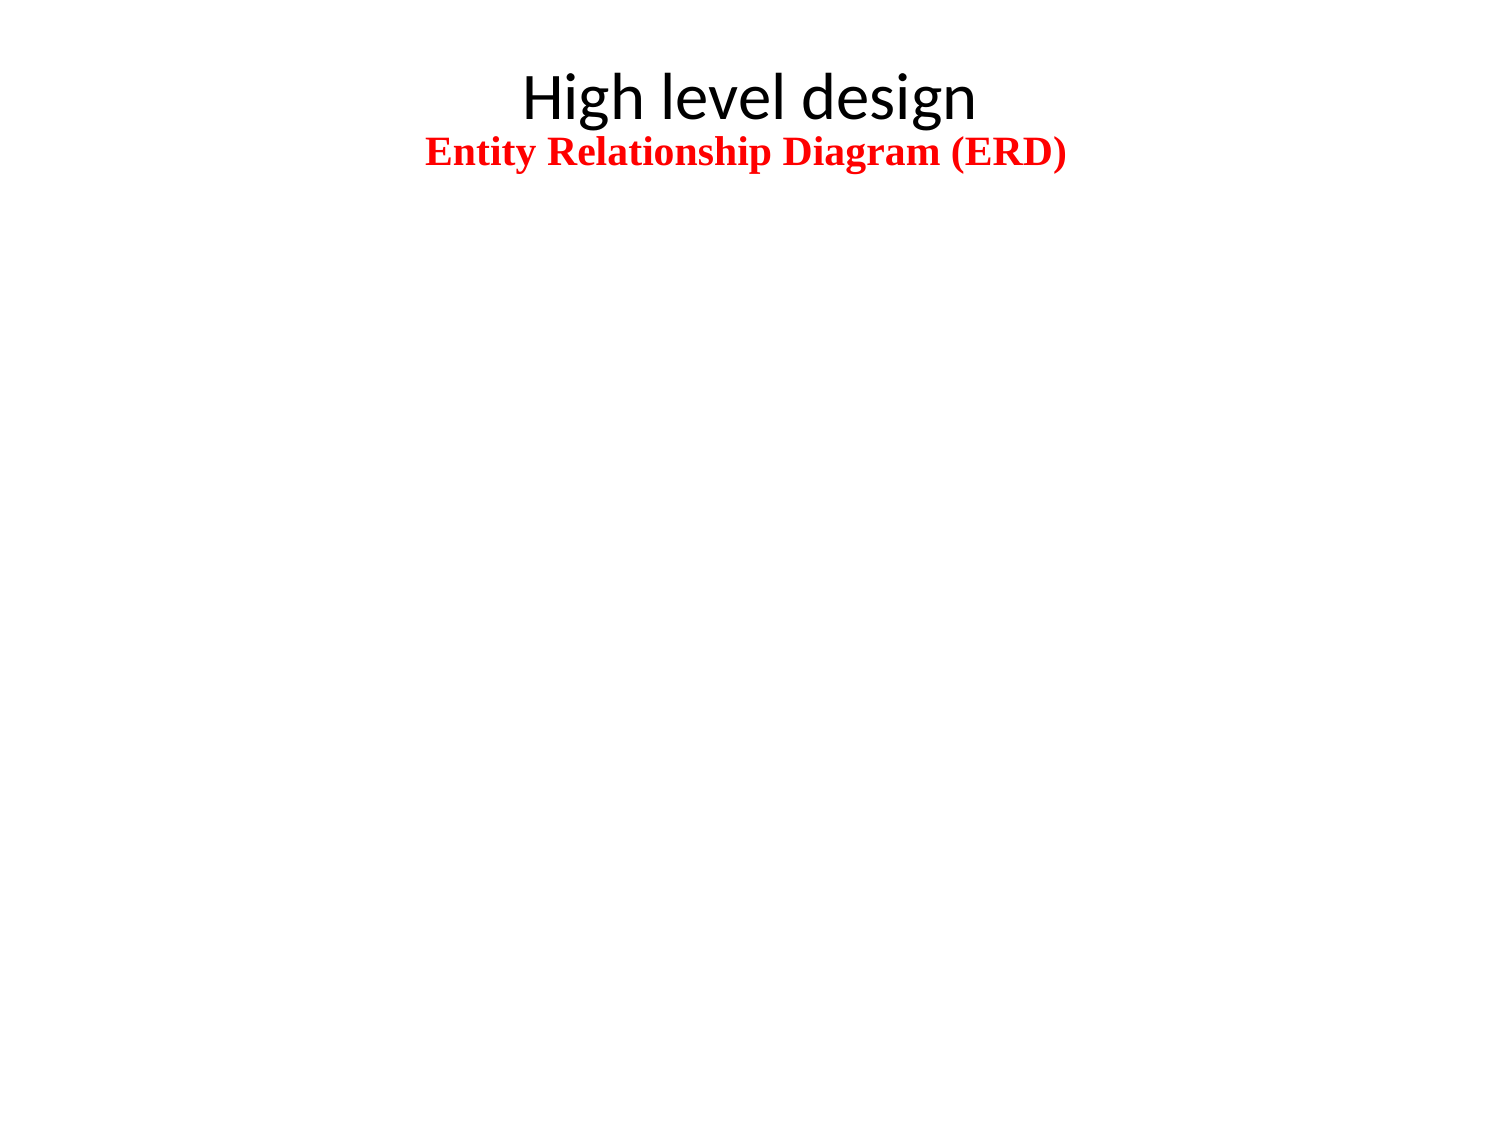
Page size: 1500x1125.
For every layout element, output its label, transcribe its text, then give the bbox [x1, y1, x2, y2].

text_box Entity Relationship Diagram (ERD) [410, 116, 1090, 182]
text_box High level design [74, 45, 1425, 149]
